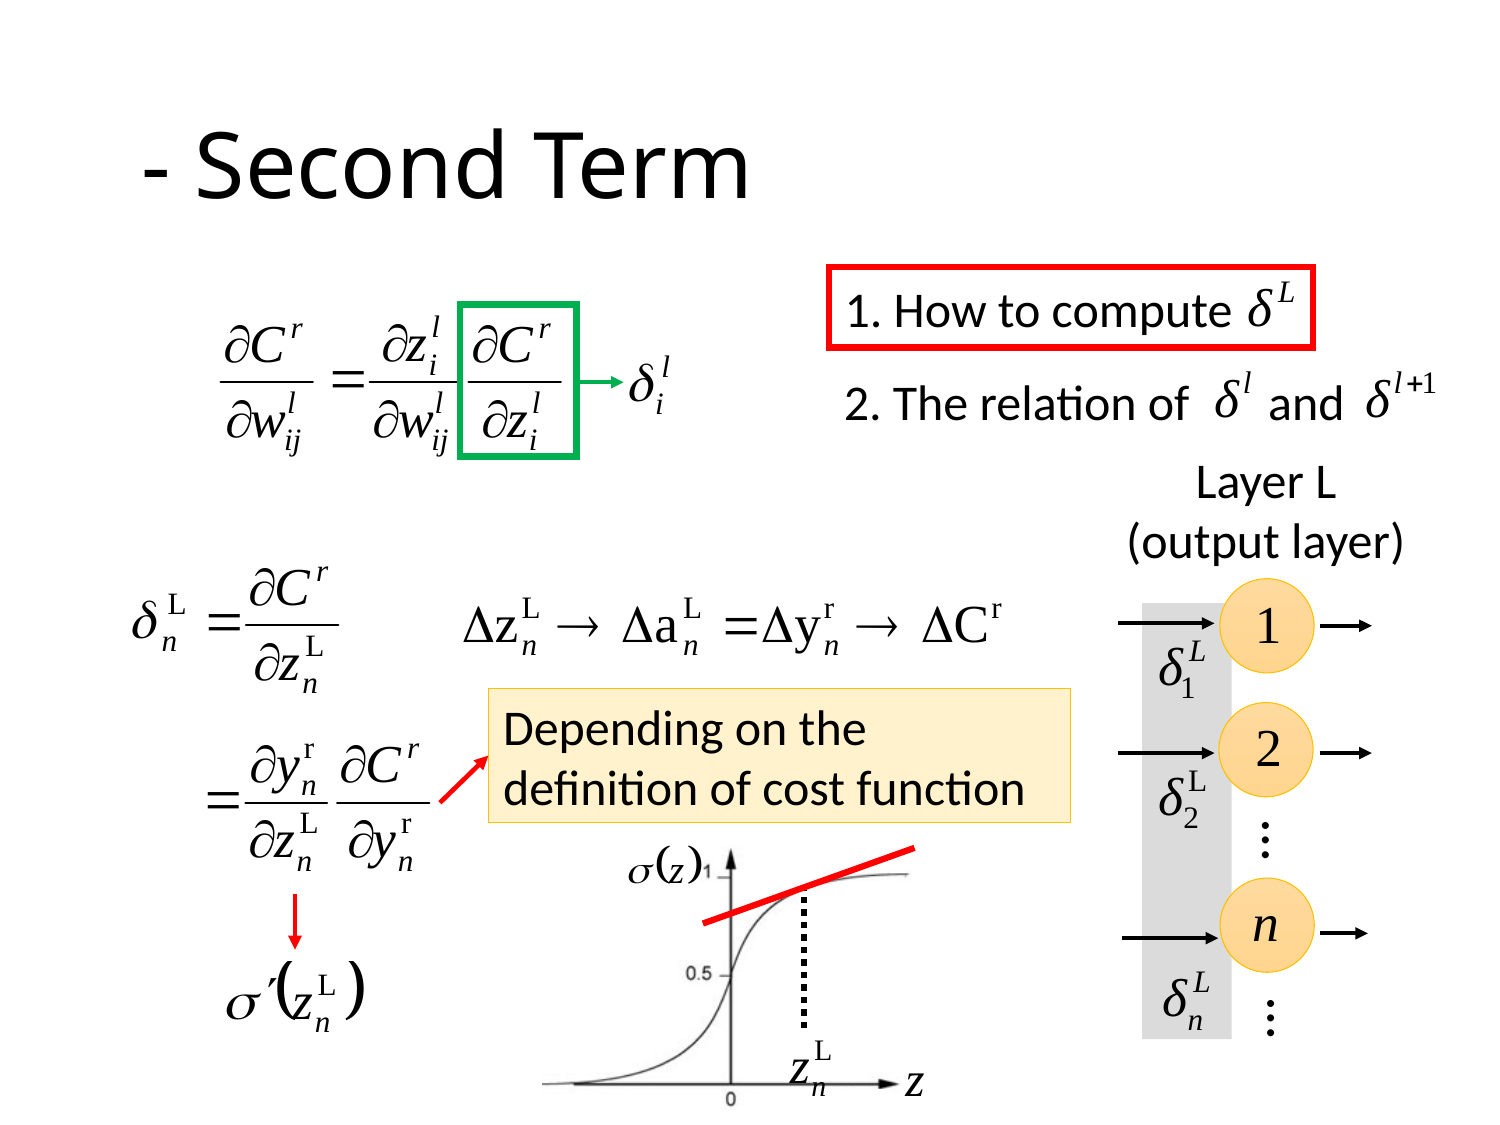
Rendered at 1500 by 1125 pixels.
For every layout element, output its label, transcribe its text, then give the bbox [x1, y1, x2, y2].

text_box [1219, 578, 1315, 674]
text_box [779, 1028, 844, 1110]
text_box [124, 545, 348, 706]
text_box Depending on the definition of cost function [488, 688, 1071, 823]
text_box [1151, 756, 1219, 838]
text_box Layer L (output layer) [1107, 449, 1425, 576]
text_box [1151, 627, 1219, 708]
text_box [702, 847, 915, 924]
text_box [620, 343, 683, 429]
text_box [828, 266, 1314, 349]
text_box [1219, 884, 1315, 969]
text_box [1142, 603, 1224, 627]
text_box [211, 302, 573, 467]
text_box [1142, 755, 1232, 1040]
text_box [194, 722, 440, 883]
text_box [1155, 958, 1223, 1044]
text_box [1247, 718, 1292, 776]
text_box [439, 756, 489, 803]
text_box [829, 359, 1443, 449]
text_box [829, 268, 1308, 358]
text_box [1252, 594, 1284, 653]
text_box … [1248, 956, 1334, 1083]
text_box [573, 304, 578, 457]
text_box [542, 840, 937, 1110]
text_box [1142, 625, 1232, 756]
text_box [1244, 906, 1290, 955]
text_box … [1243, 777, 1329, 904]
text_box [218, 961, 366, 1047]
text_box [1218, 702, 1314, 792]
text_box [453, 584, 1014, 670]
